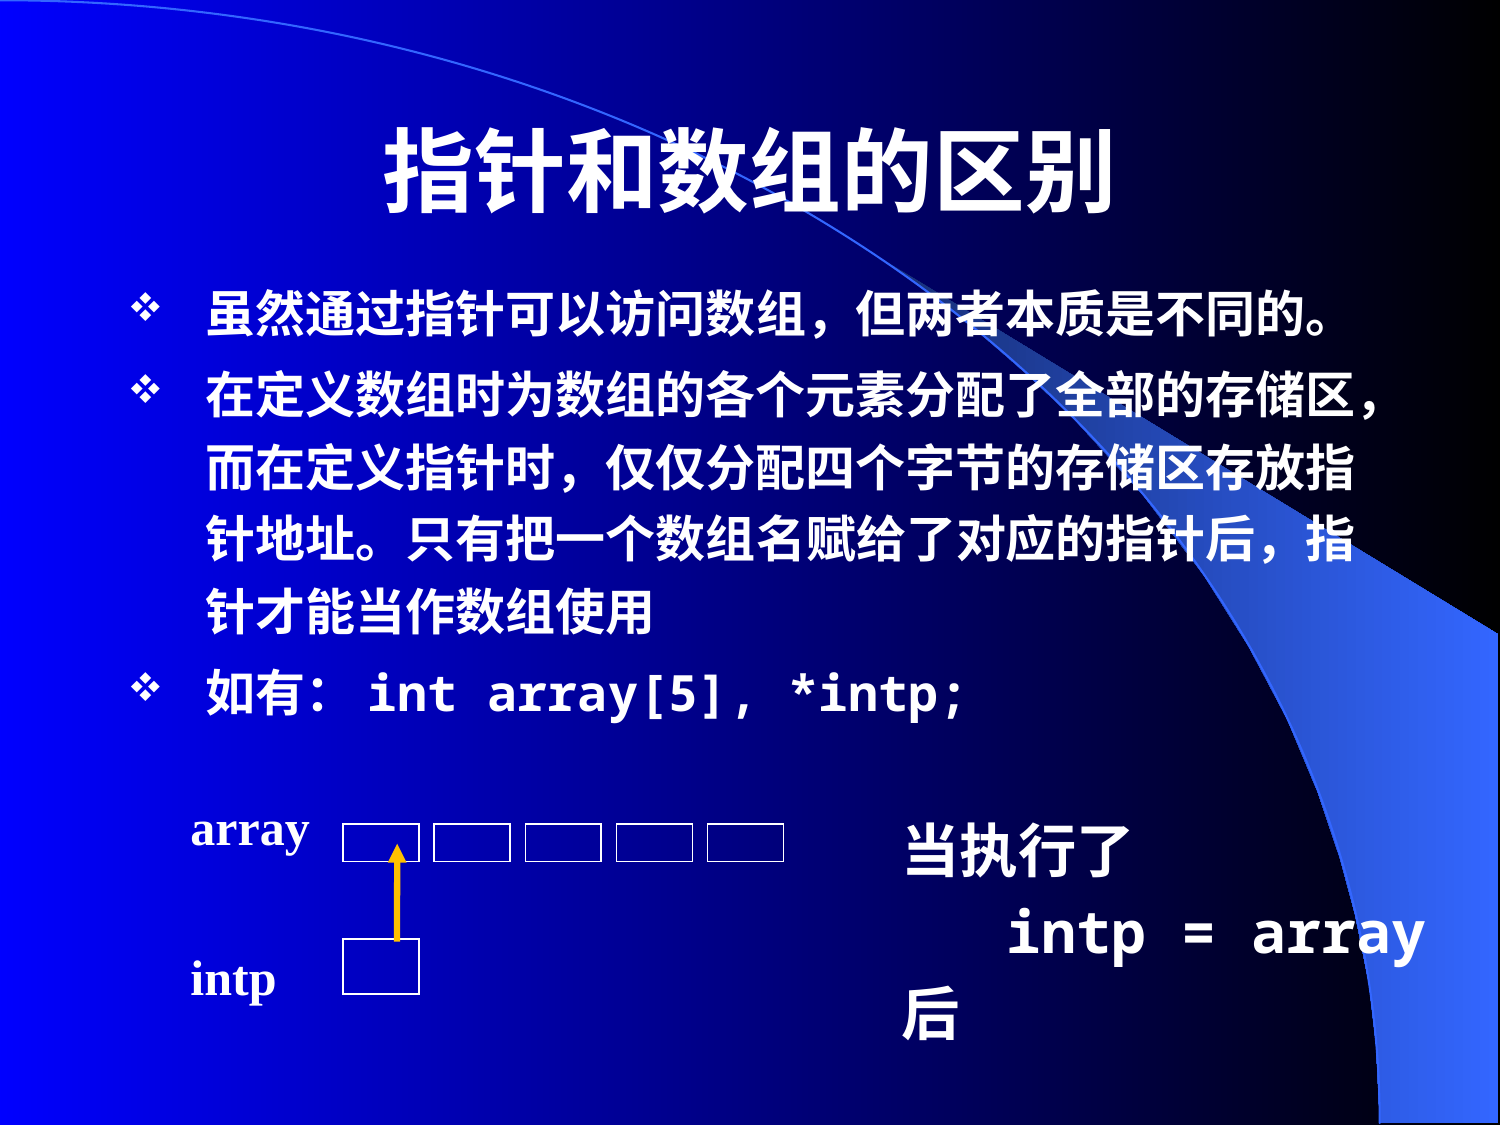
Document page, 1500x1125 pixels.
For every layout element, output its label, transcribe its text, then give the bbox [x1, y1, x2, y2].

text_box 当执行了 intp = array 后 [886, 806, 1500, 1055]
list 虽然通过指针可以访问数组，但两者本质是不同的。 在定义数组时为数组的各个元素分配了全部的存储区，而在定义指针时，仅仅分配四个字节的存储区存放指针地址。只有把一个数组名赋给了对应的指针后，指针才能当作数组使用 如有：int array[5], *intp; [112, 262, 1388, 788]
title 指针和数组的区别 [112, 74, 1388, 262]
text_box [175, 788, 784, 1014]
